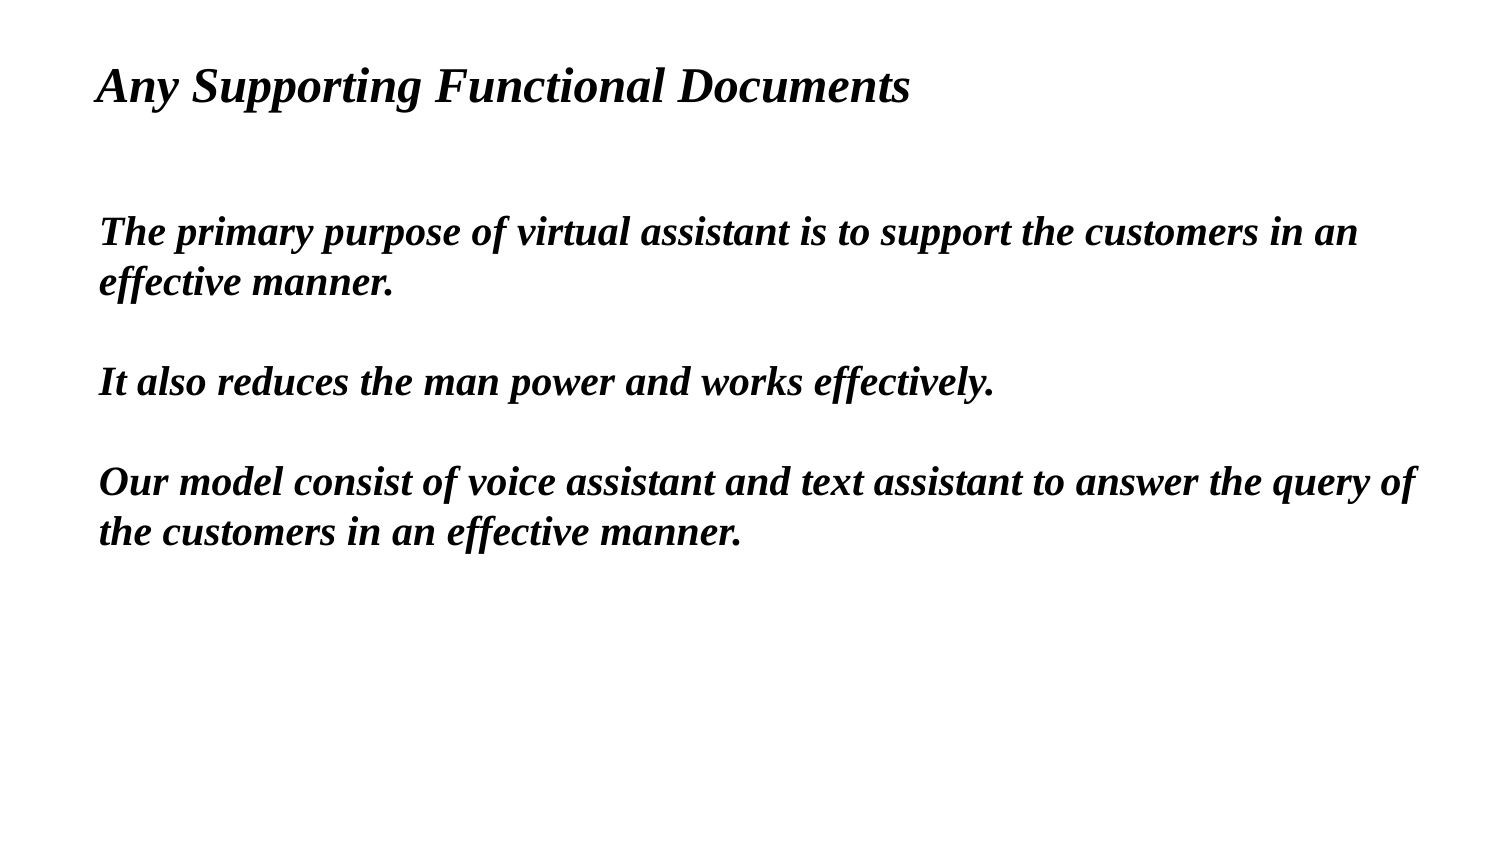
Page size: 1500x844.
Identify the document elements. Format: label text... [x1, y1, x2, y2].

text_box The primary purpose of virtual assistant is to support the customers in an effective manner. It also reduces the man power and works effectively. Our model consist of voice assistant and text assistant to answer the query of the customers in an effective manner. [84, 188, 1436, 749]
title Any Supporting Functional Documents [81, 37, 1440, 133]
